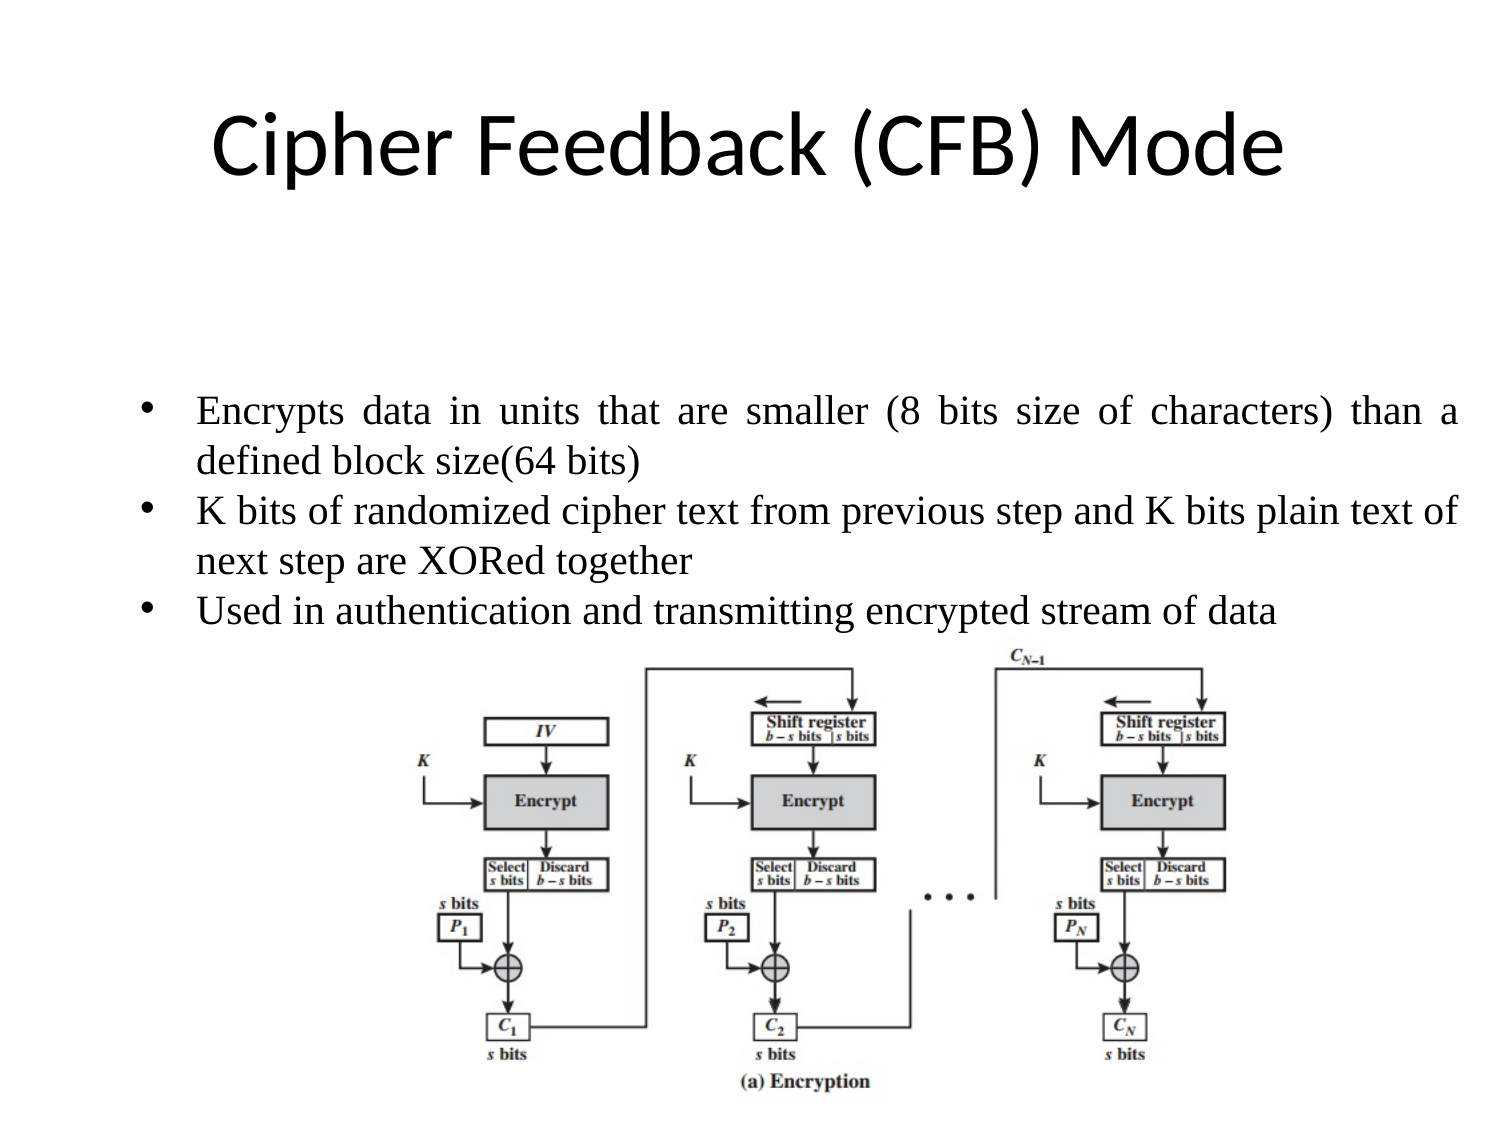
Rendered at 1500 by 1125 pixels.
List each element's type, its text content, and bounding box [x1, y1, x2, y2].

picture [355, 637, 1245, 1104]
text_box Encrypts data in units that are smaller (8 bits size of characters) than a defined block size(64 bits) K bits of randomized cipher text from previous step and K bits plain text of next step are XORed together Used in authentication and transmitting encrypted stream of data [124, 374, 1475, 691]
title Cipher Feedback (CFB) Mode [75, 45, 1425, 233]
